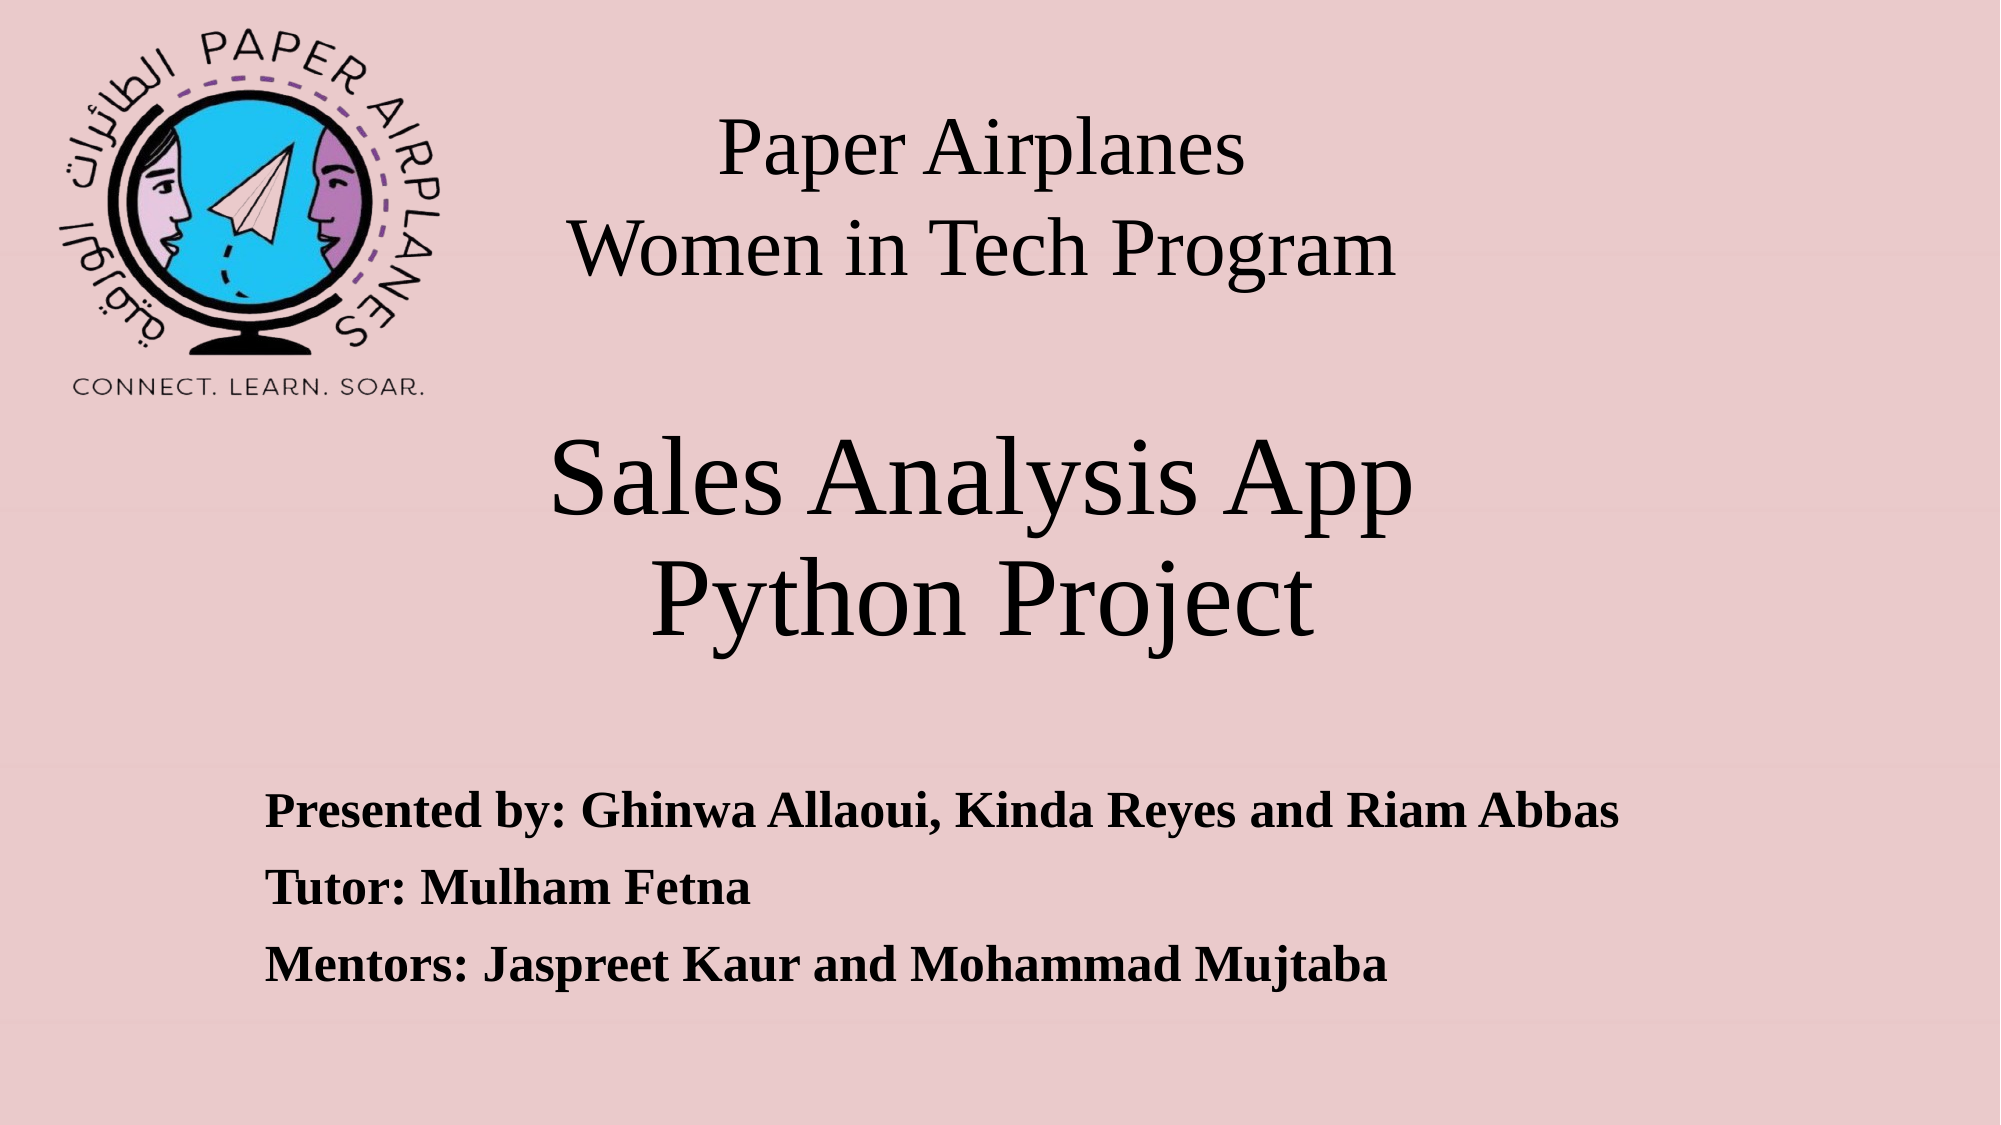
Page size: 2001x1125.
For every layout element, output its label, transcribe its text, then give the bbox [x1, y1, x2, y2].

subtitle Presented by: Ghinwa Allaoui, Kinda Reyes and Riam Abbas Tutor: Mulham Fetna Mentors: Jaspreet Kaur and Mohammad Mujtaba [249, 774, 1881, 1072]
text_box Paper Airplanes Women in Tech Program [500, 84, 1465, 299]
title Sales Analysis App Python Project [232, 408, 1733, 668]
picture [0, 0, 500, 439]
